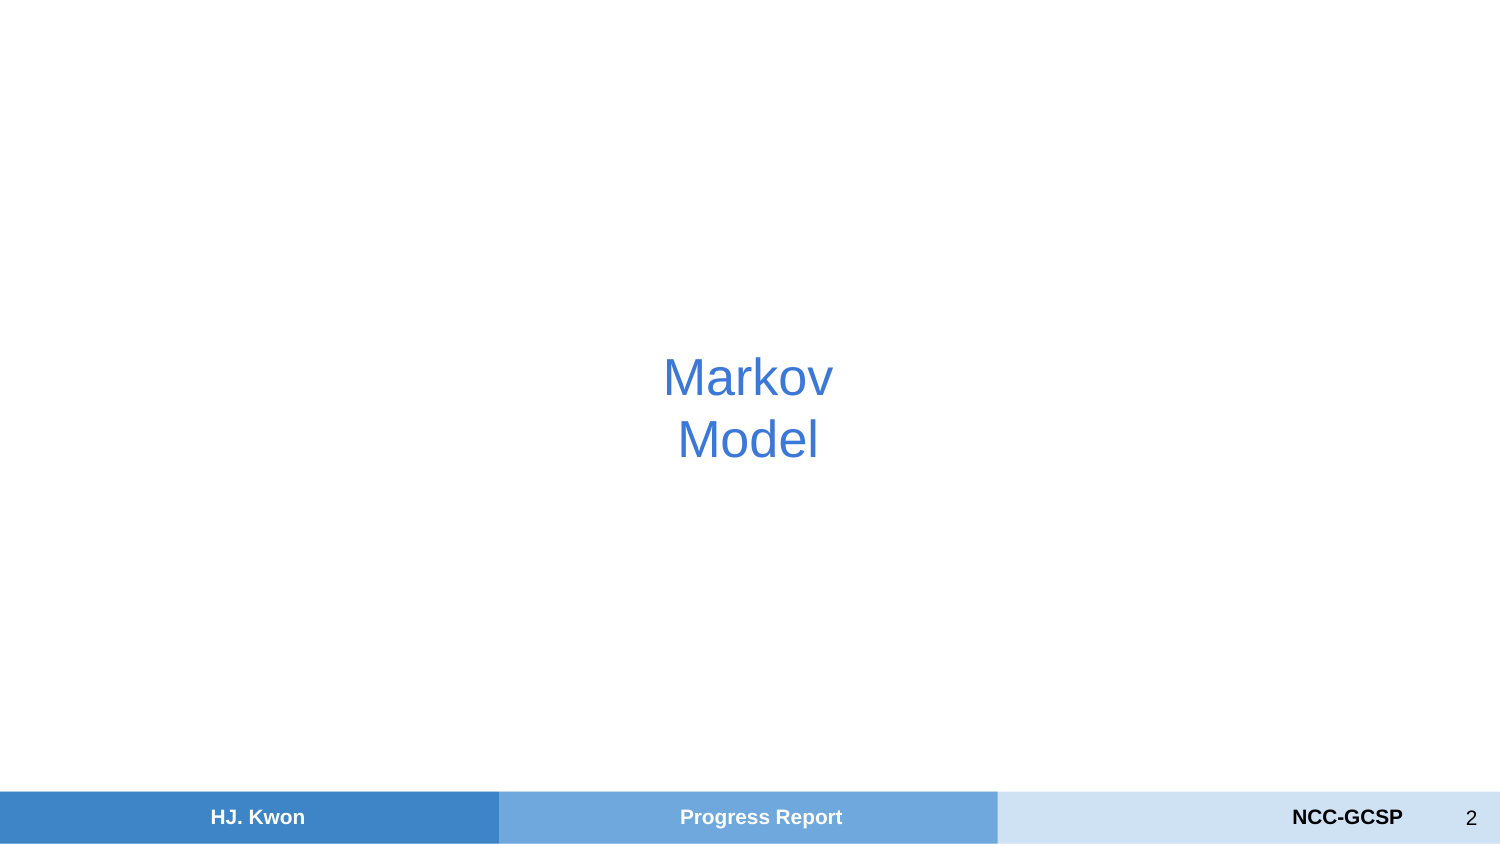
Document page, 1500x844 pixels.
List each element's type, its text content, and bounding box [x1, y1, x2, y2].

text_box [998, 791, 1402, 844]
slide_number ‹#› [1402, 784, 1493, 844]
text_box Progress Report [665, 790, 860, 842]
text_box [0, 791, 499, 844]
text_box HJ. Kwon [195, 790, 390, 842]
text_box [1493, 791, 1500, 844]
text_box [499, 791, 998, 844]
text_box Markov Model [570, 328, 926, 484]
text_box NCC-GCSP [1277, 790, 1428, 842]
